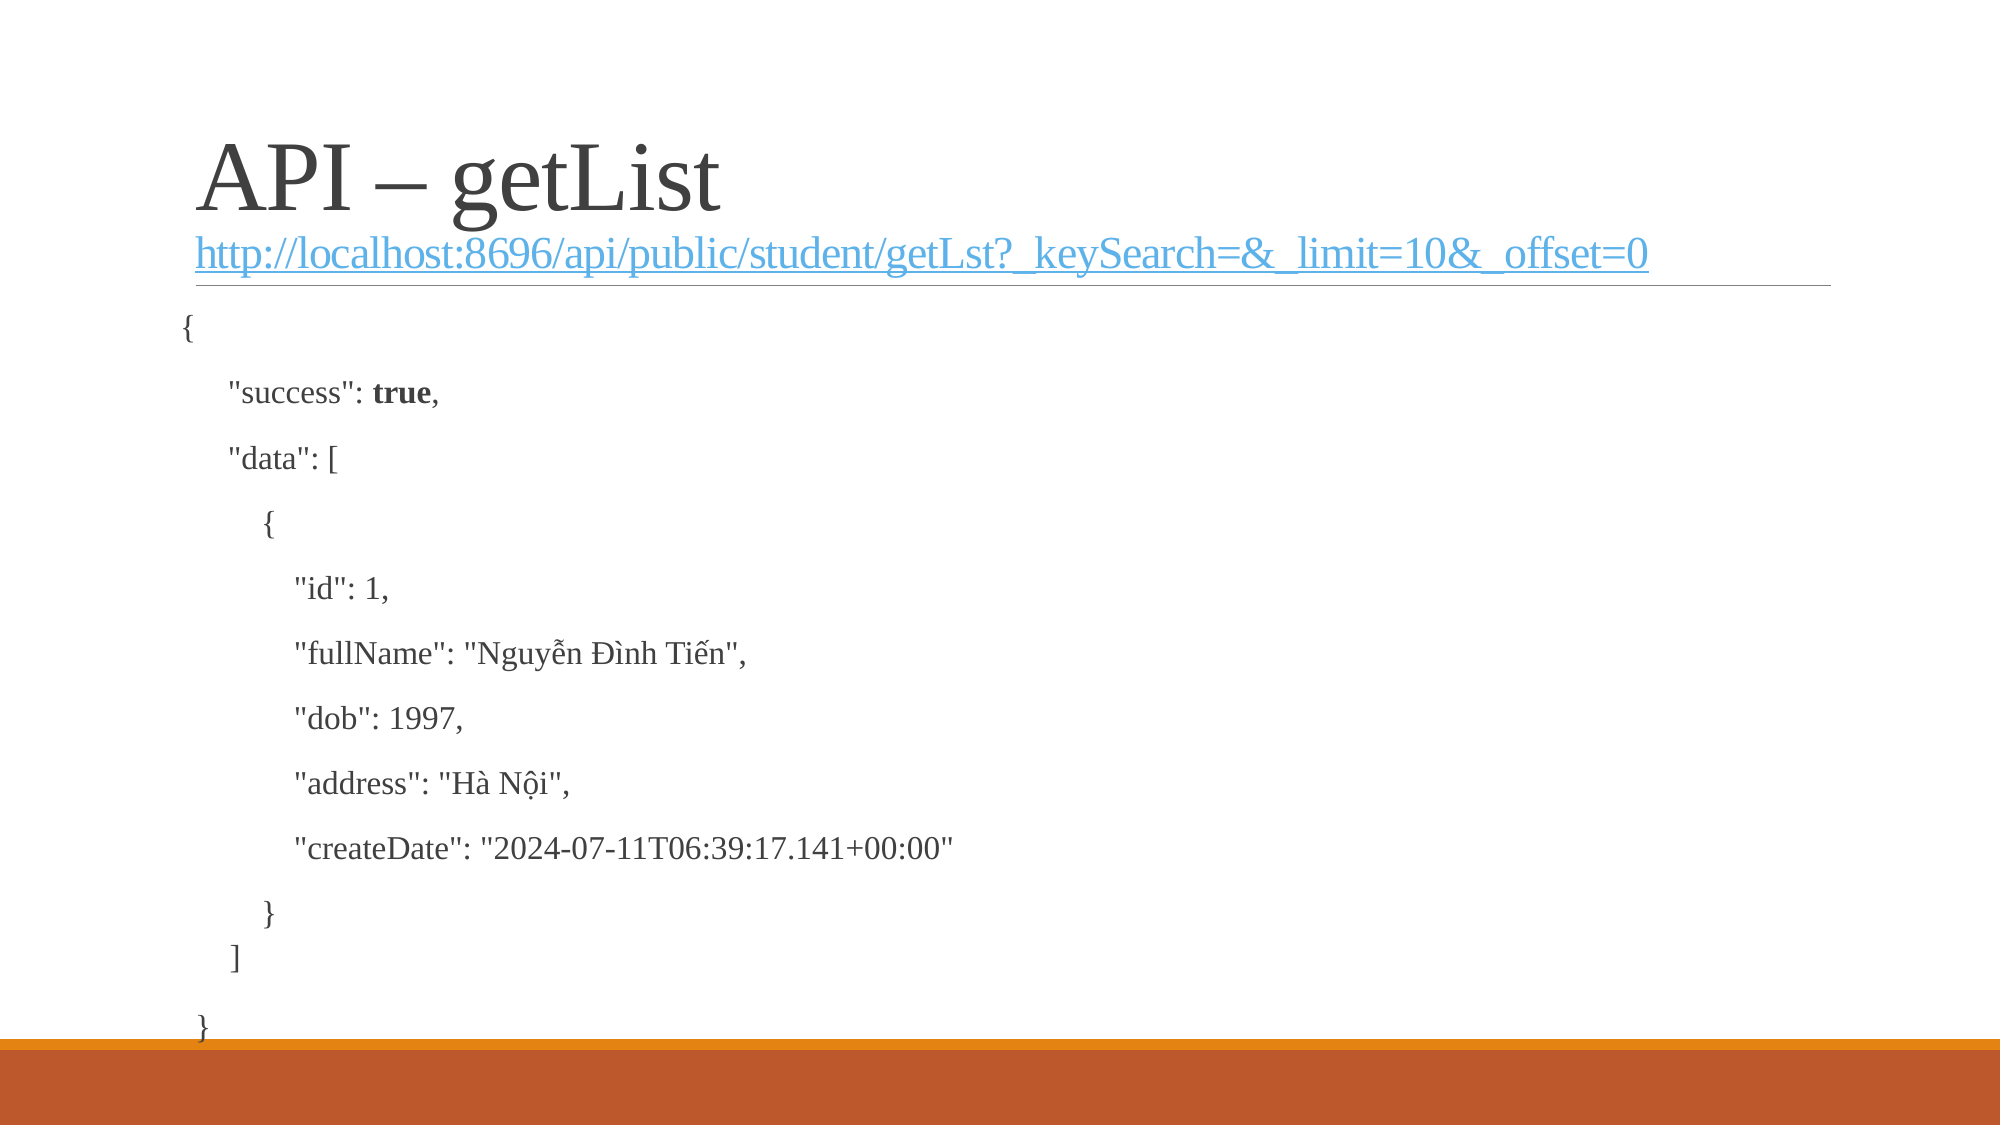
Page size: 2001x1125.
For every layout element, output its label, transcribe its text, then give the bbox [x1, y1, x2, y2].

title API – getList http://localhost:8696/api/public/student/getLst?_keySearch=&_limit=10&_offset=0 [180, 47, 1830, 285]
list { "success": true, "data": [ { "id": 1, "fullName": "Nguyễn Đình Tiến", "dob": 1997, "address": "Hà Nội", "createDate": "2024-07-11T06:39:17.141+00:00" } ] } [180, 302, 1830, 963]
